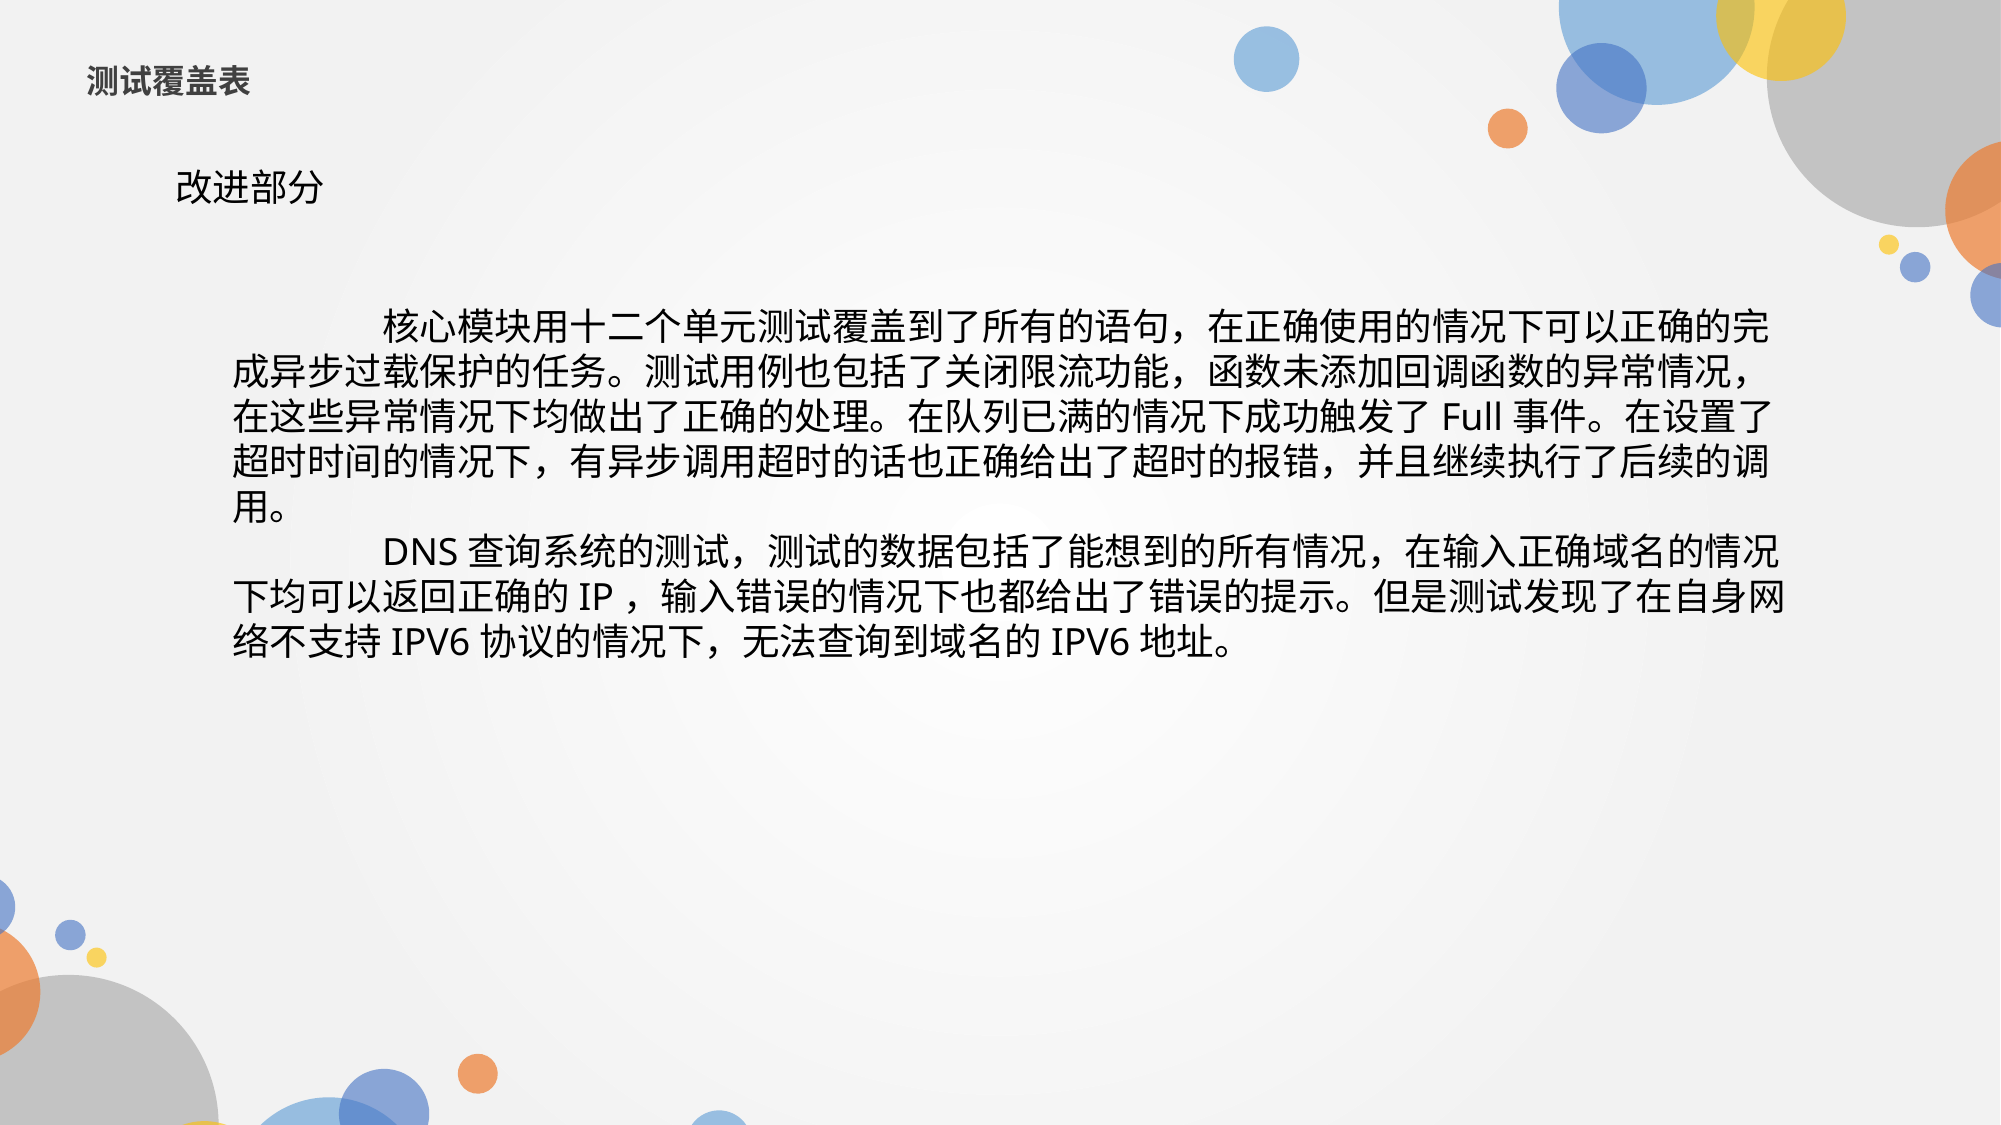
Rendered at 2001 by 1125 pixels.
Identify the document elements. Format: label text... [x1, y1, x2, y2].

text_box 改进部分 [160, 156, 513, 216]
list 测试覆盖表 [71, 41, 630, 108]
text_box 核心模块用十二个单元测试覆盖到了所有的语句，在正确使用的情况下可以正确的完成异步过载保护的任务。测试用例也包括了关闭限流功能，函数未添加回调函数的异常情况，在这些异常情况下均做出了正确的处理。在队列已满的情况下成功触发了Full事件。在设置了超时时间的情况下，有异步调用超时的话也正确给出了超时的报错，并且继续执行了后续的调用。 DNS查询系统的测试，测试的数据包括了能想到的所有情况，在输入正确域名的情况下均可以返回正确的IP，输入错误的情况下也都给出了错误的提示。但是测试发现了在自身网络不支持IPV6协议的情况下，无法查询到域名的IPV6地址。 [217, 295, 1803, 671]
